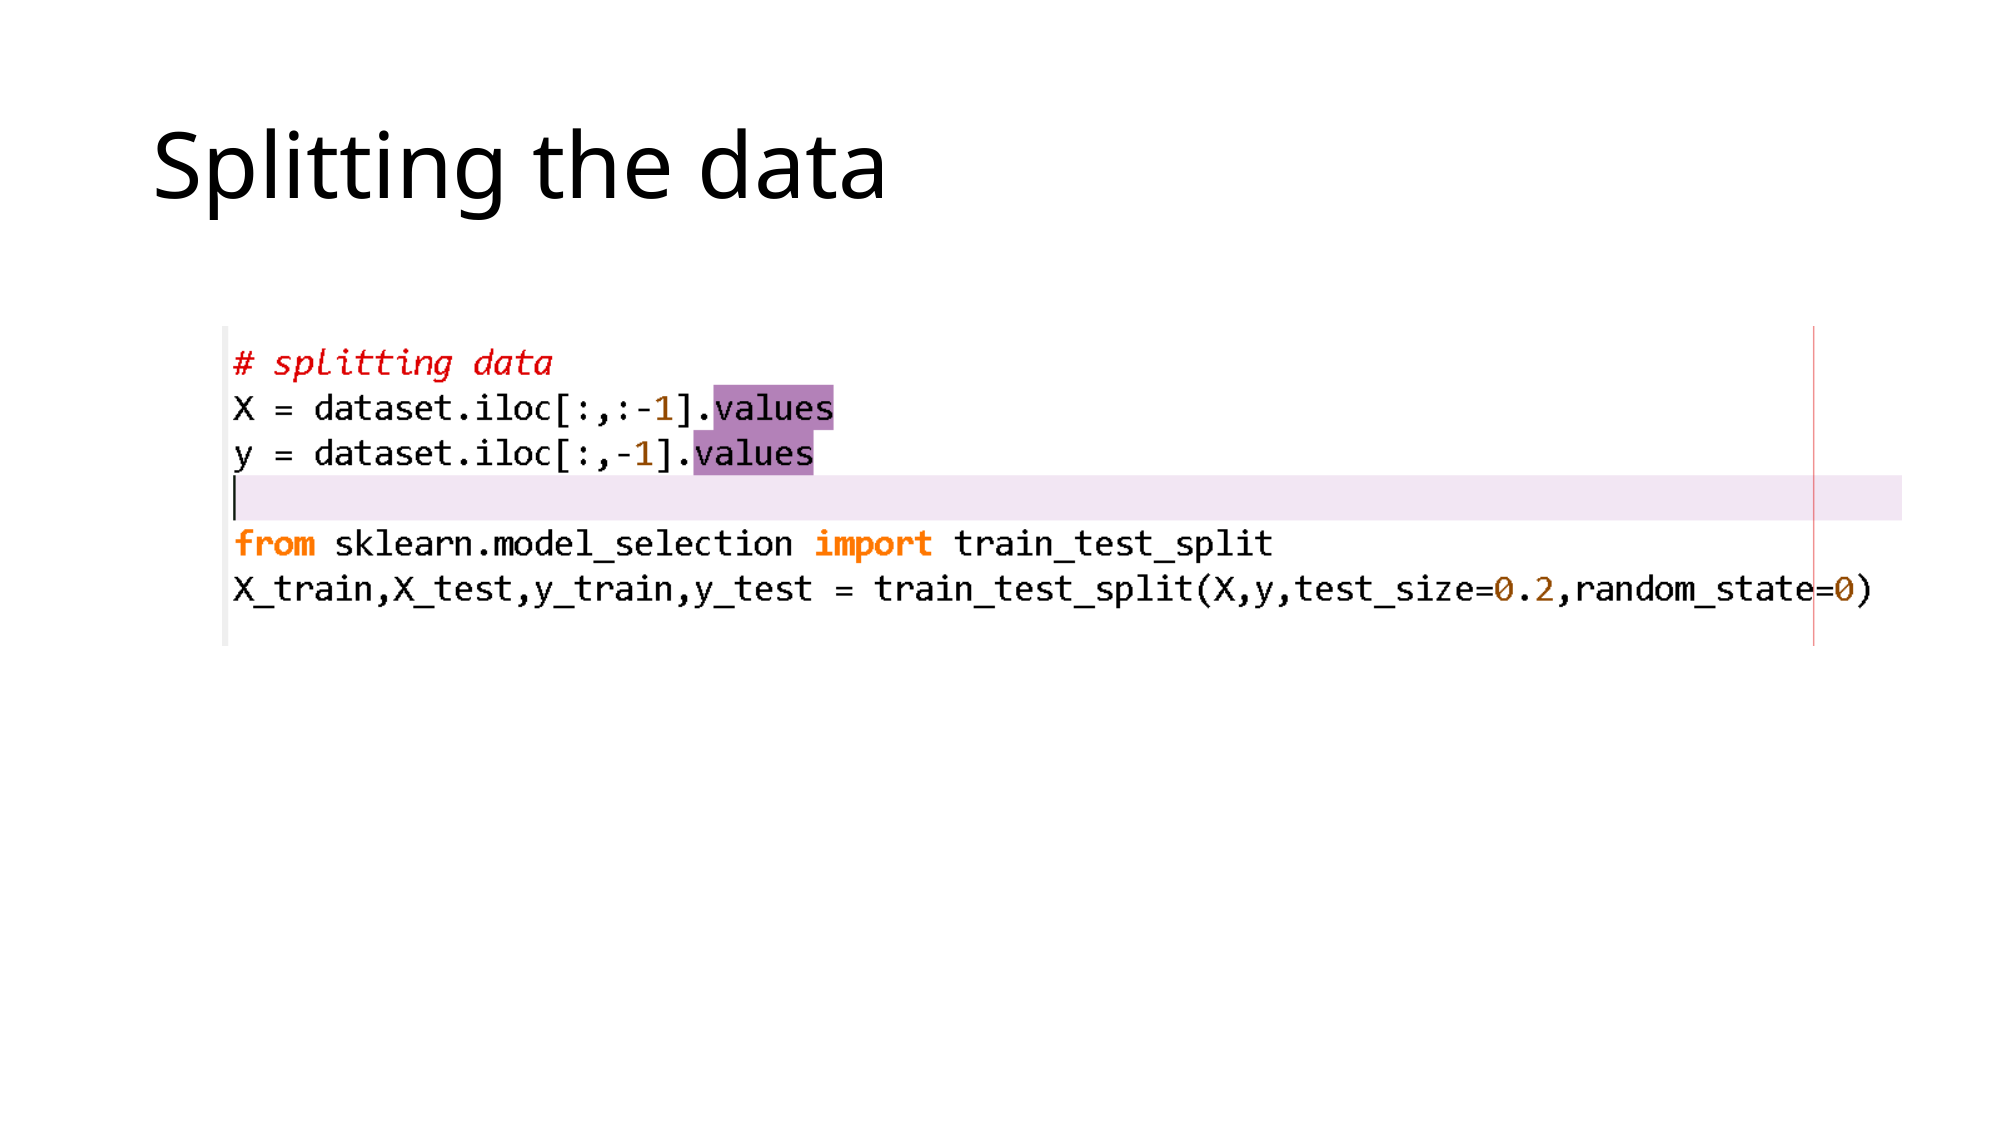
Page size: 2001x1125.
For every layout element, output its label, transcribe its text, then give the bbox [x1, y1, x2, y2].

picture [222, 326, 1902, 646]
title Splitting the data [137, 59, 1863, 278]
